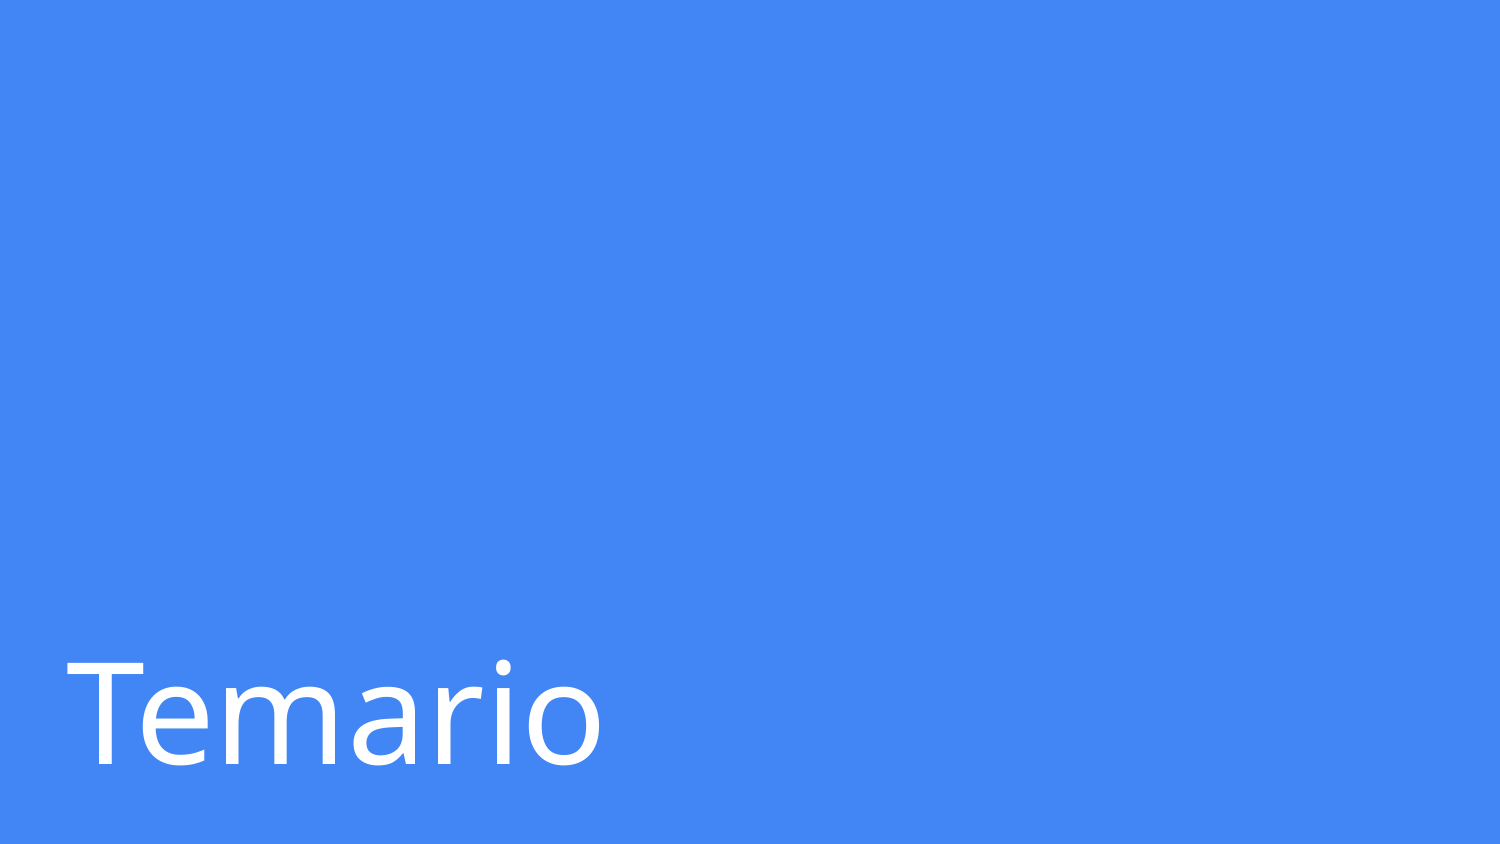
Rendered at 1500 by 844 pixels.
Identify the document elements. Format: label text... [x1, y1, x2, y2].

title Temario [51, 406, 1383, 809]
